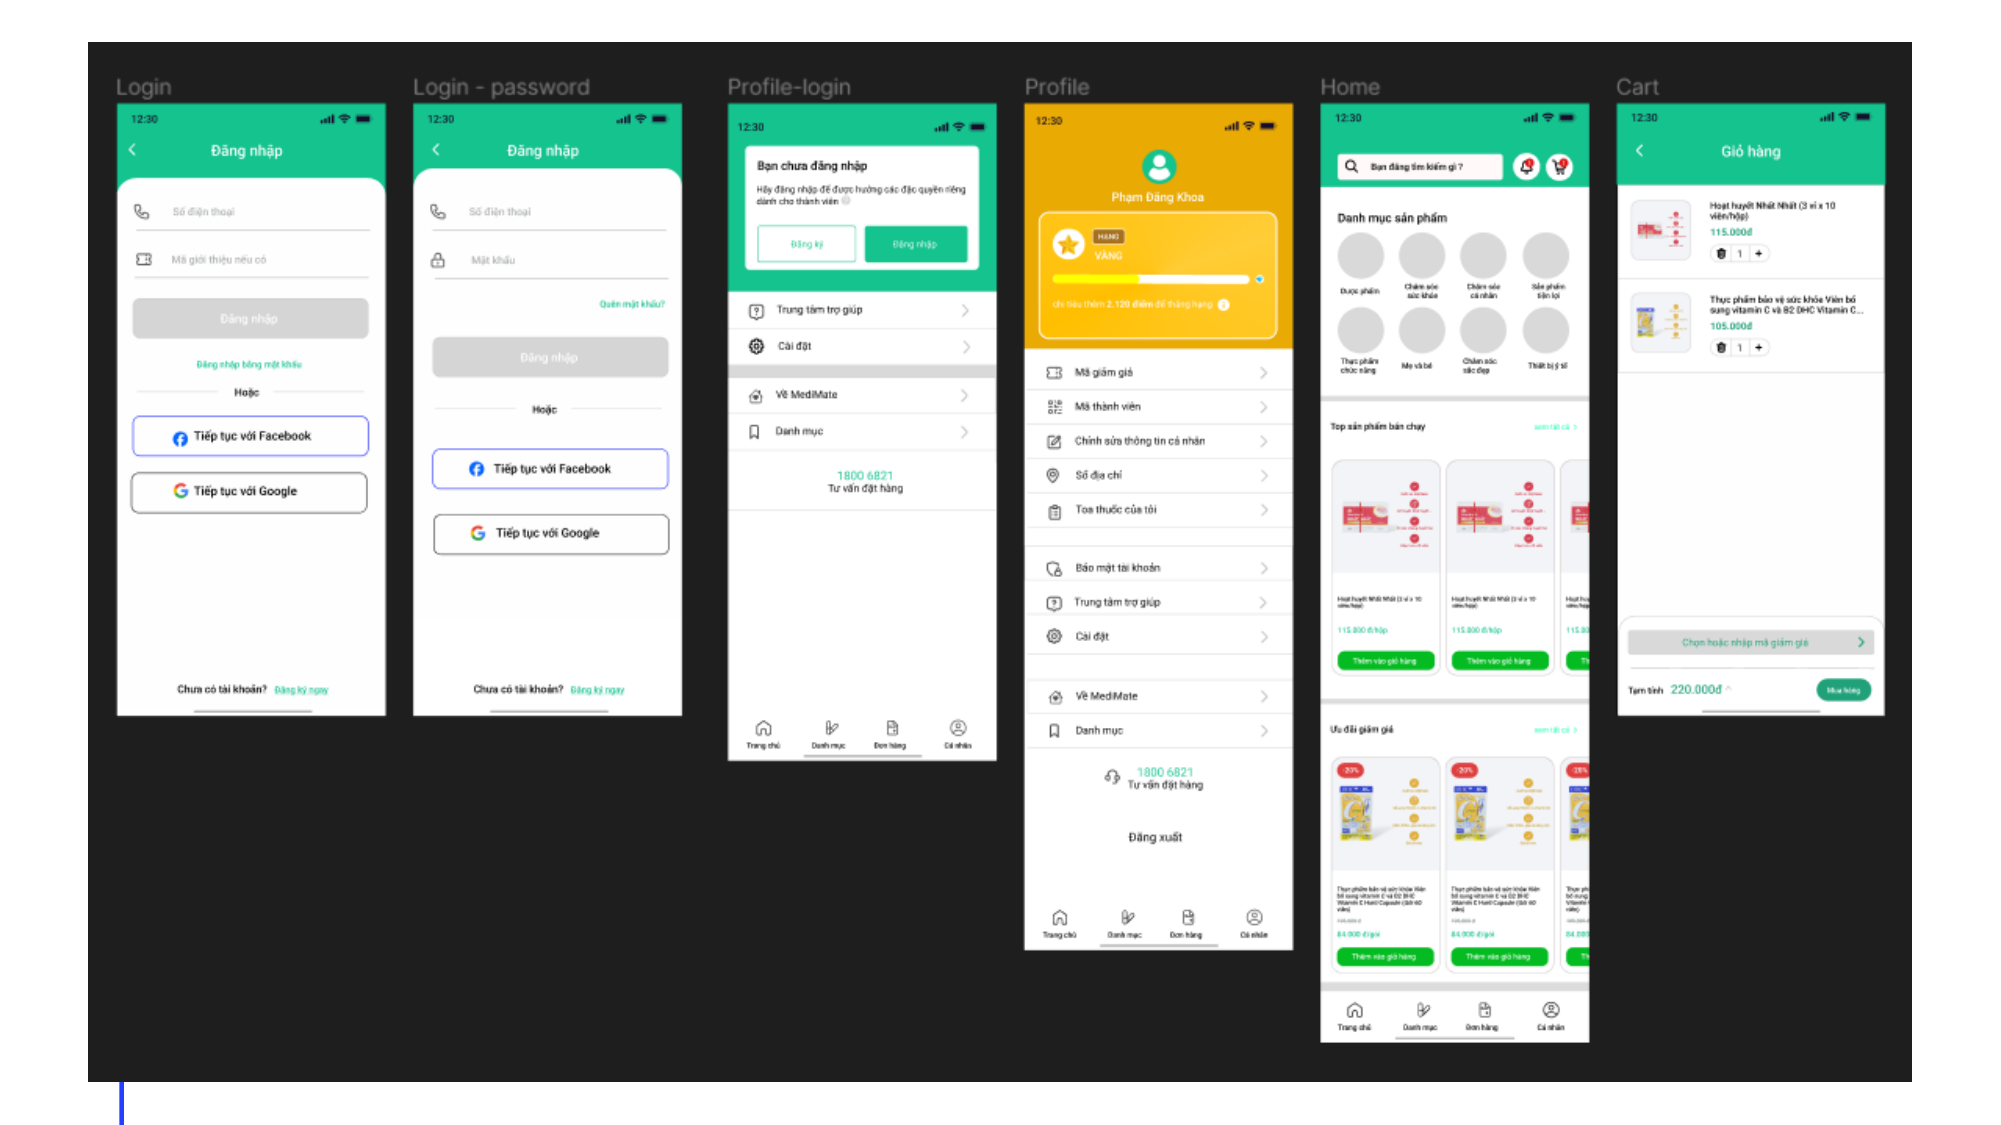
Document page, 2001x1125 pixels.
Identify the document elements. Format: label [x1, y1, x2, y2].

picture [88, 42, 1912, 1083]
